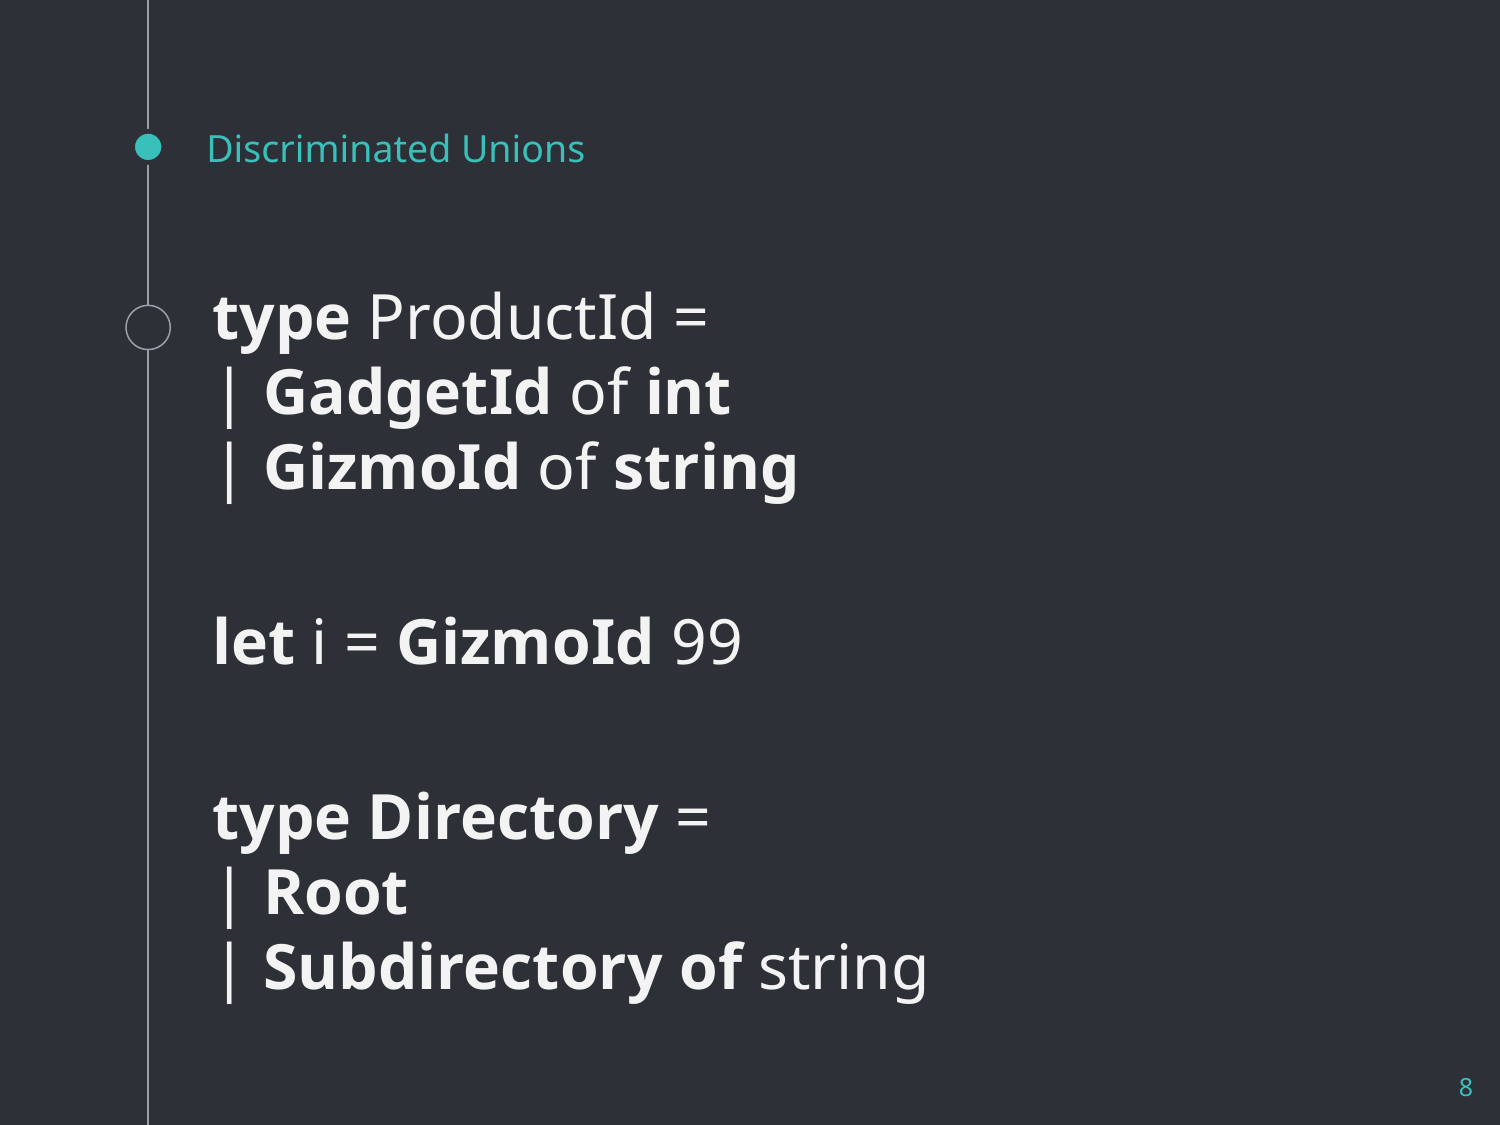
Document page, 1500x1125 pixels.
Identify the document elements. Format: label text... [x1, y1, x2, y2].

list type ProductId = | GadgetId of int | GizmoId of string let i = GizmoId 99 type Directory = | Root | Subdirectory of string [191, 262, 1317, 1078]
title Discriminated Unions [191, 109, 1317, 185]
slide_number 8 [1398, 1056, 1489, 1125]
